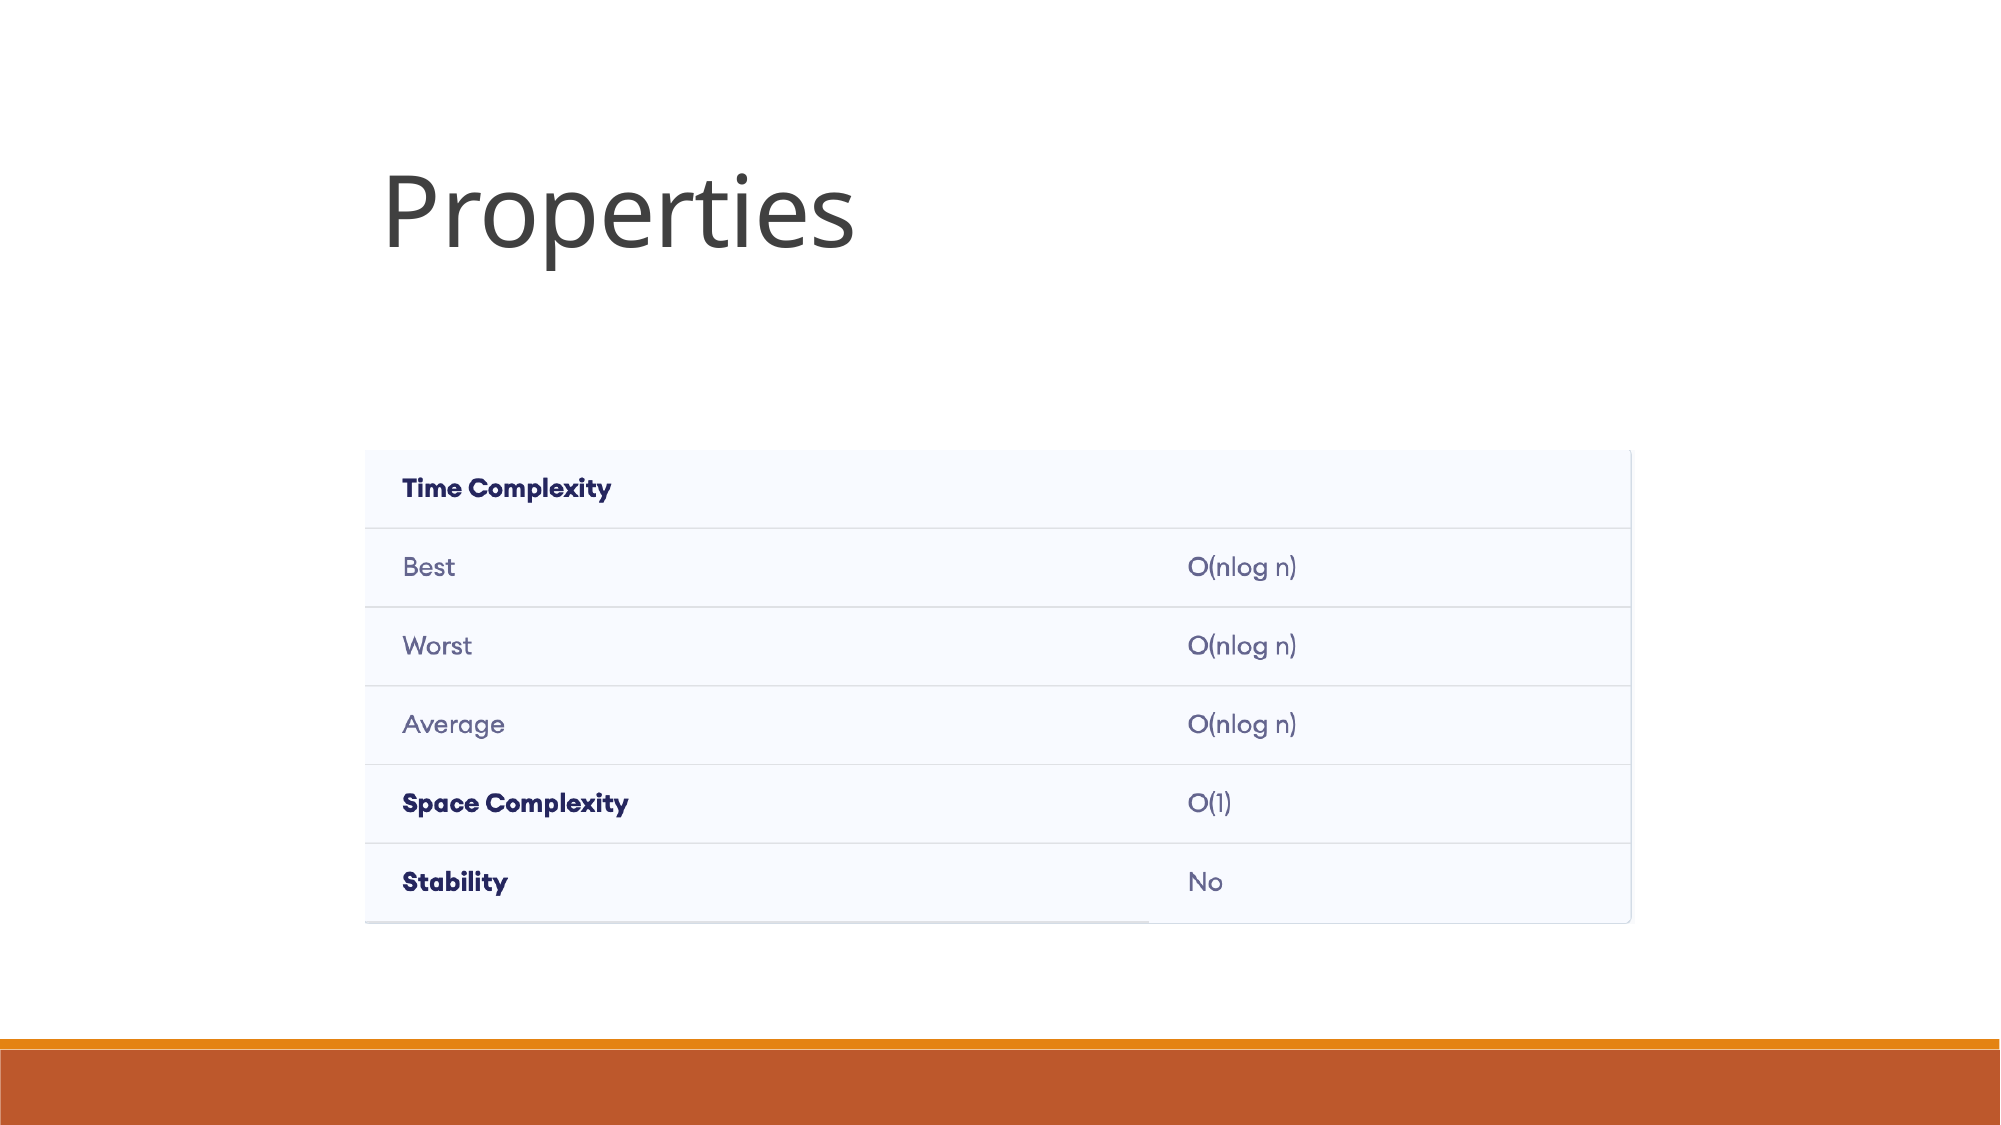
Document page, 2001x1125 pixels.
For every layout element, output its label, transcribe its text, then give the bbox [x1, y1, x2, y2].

text_box Properties [366, 158, 1634, 354]
picture [365, 449, 1635, 925]
